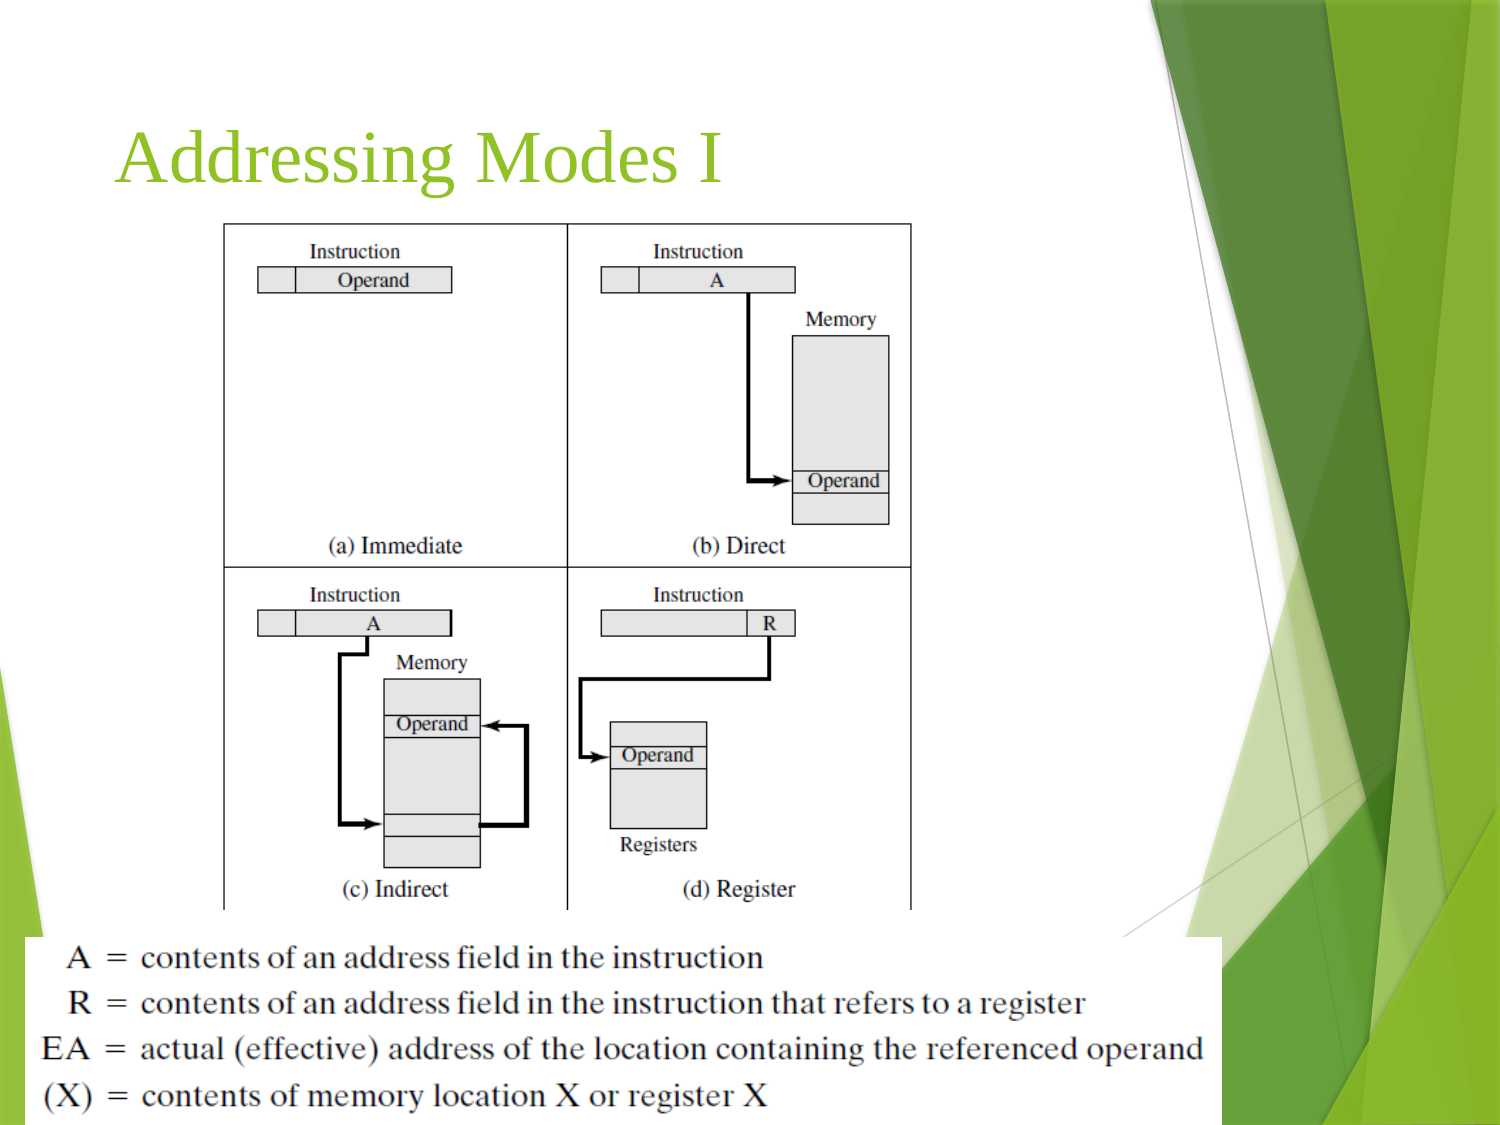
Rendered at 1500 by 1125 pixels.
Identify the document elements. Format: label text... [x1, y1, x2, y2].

title Addressing Modes I [99, 99, 1142, 199]
picture [25, 936, 1222, 1125]
picture [56, 199, 1142, 910]
